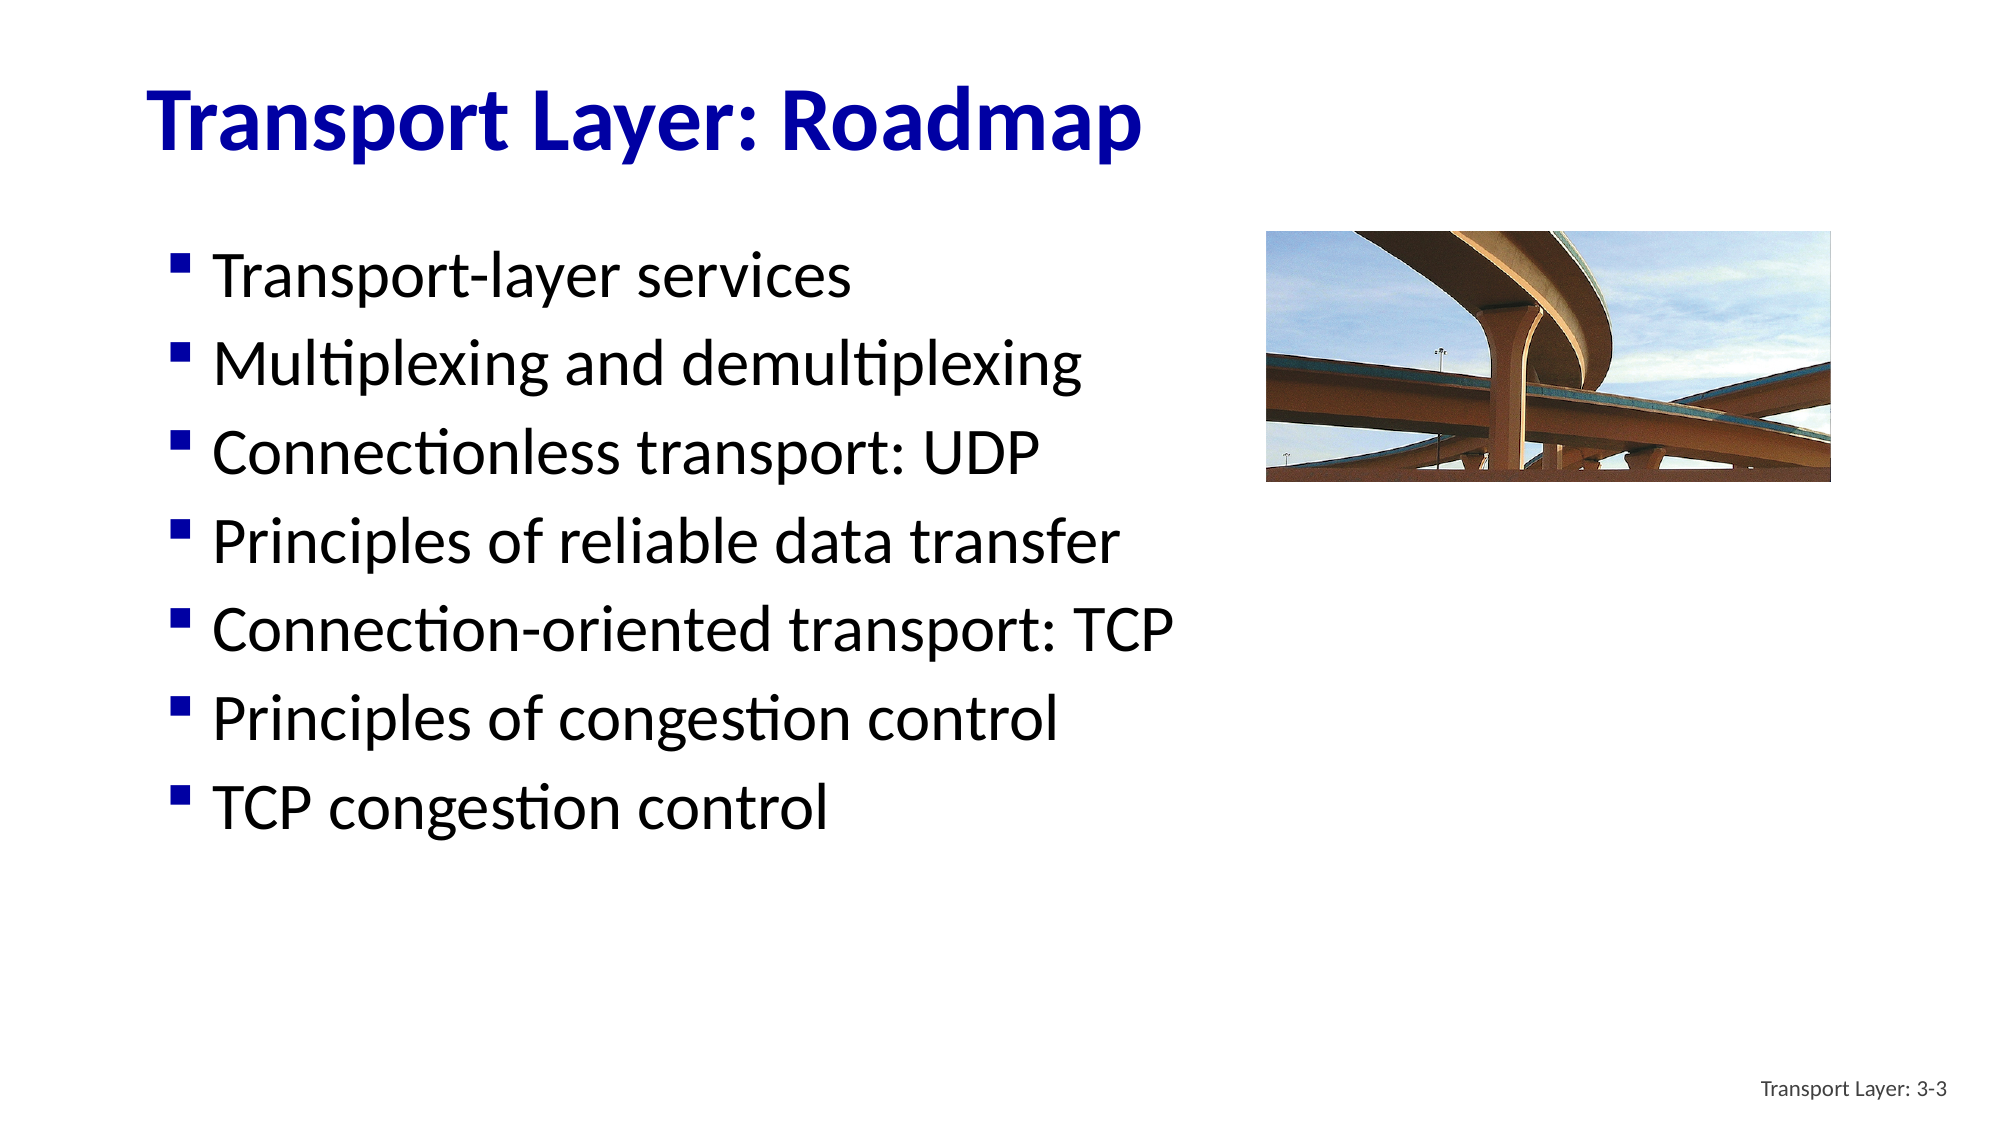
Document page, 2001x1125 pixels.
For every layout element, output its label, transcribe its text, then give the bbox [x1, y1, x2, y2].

picture [1266, 231, 1831, 482]
list Transport-layer services Multiplexing and demultiplexing Connectionless transport: UDP Principles of reliable data transfer Connection-oriented transport: TCP Principles of congestion control TCP congestion control [131, 231, 1217, 1057]
title Transport Layer: Roadmap [131, 47, 1856, 195]
slide_number Transport Layer: 3-3 [1512, 1056, 1963, 1117]
